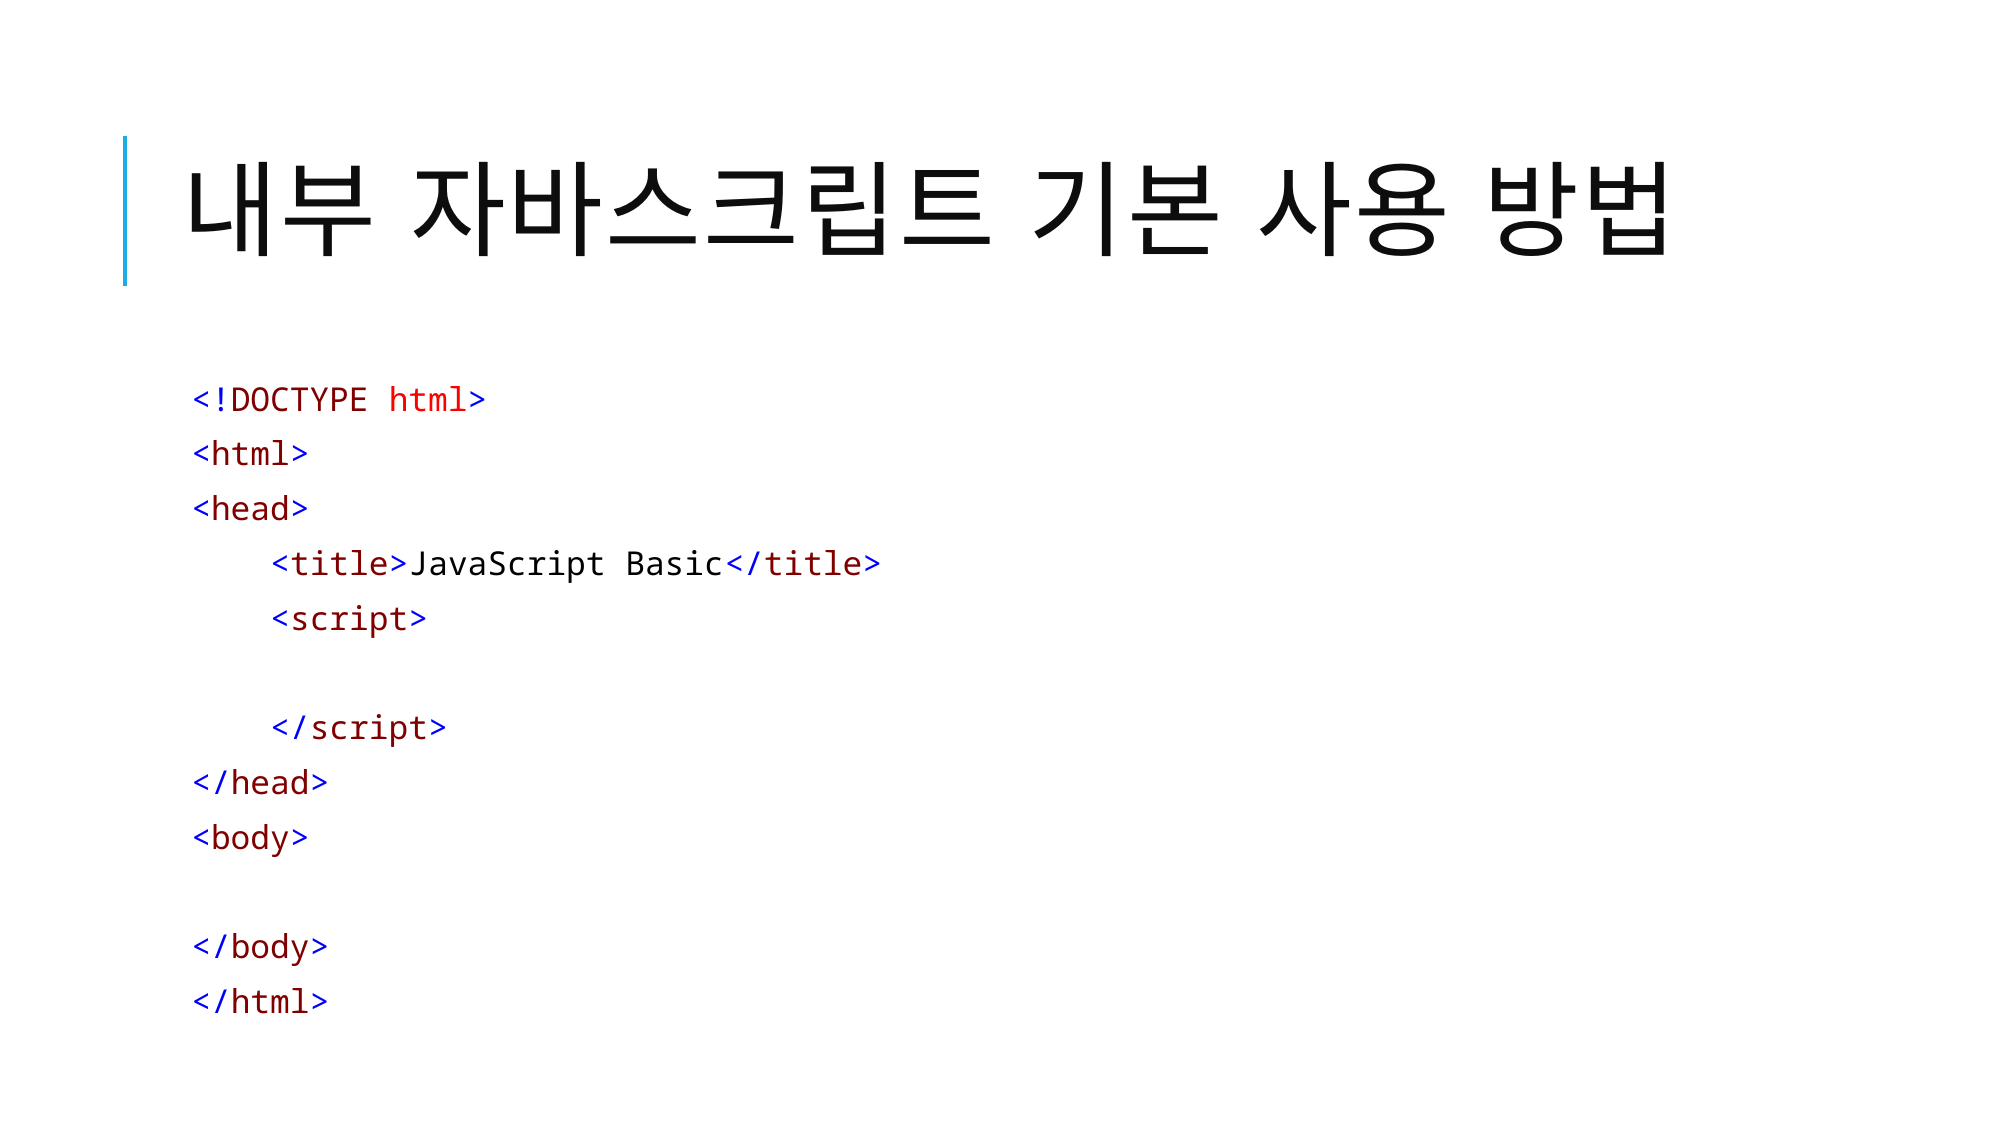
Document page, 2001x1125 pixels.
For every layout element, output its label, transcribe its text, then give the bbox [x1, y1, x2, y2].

title 내부 자바스크립트 기본 사용 방법 [168, 96, 1763, 342]
list <!DOCTYPE html> <html> <head> <title>JavaScript Basic</title> <script> </script> </head> <body> </body> </html> [168, 375, 1763, 1035]
